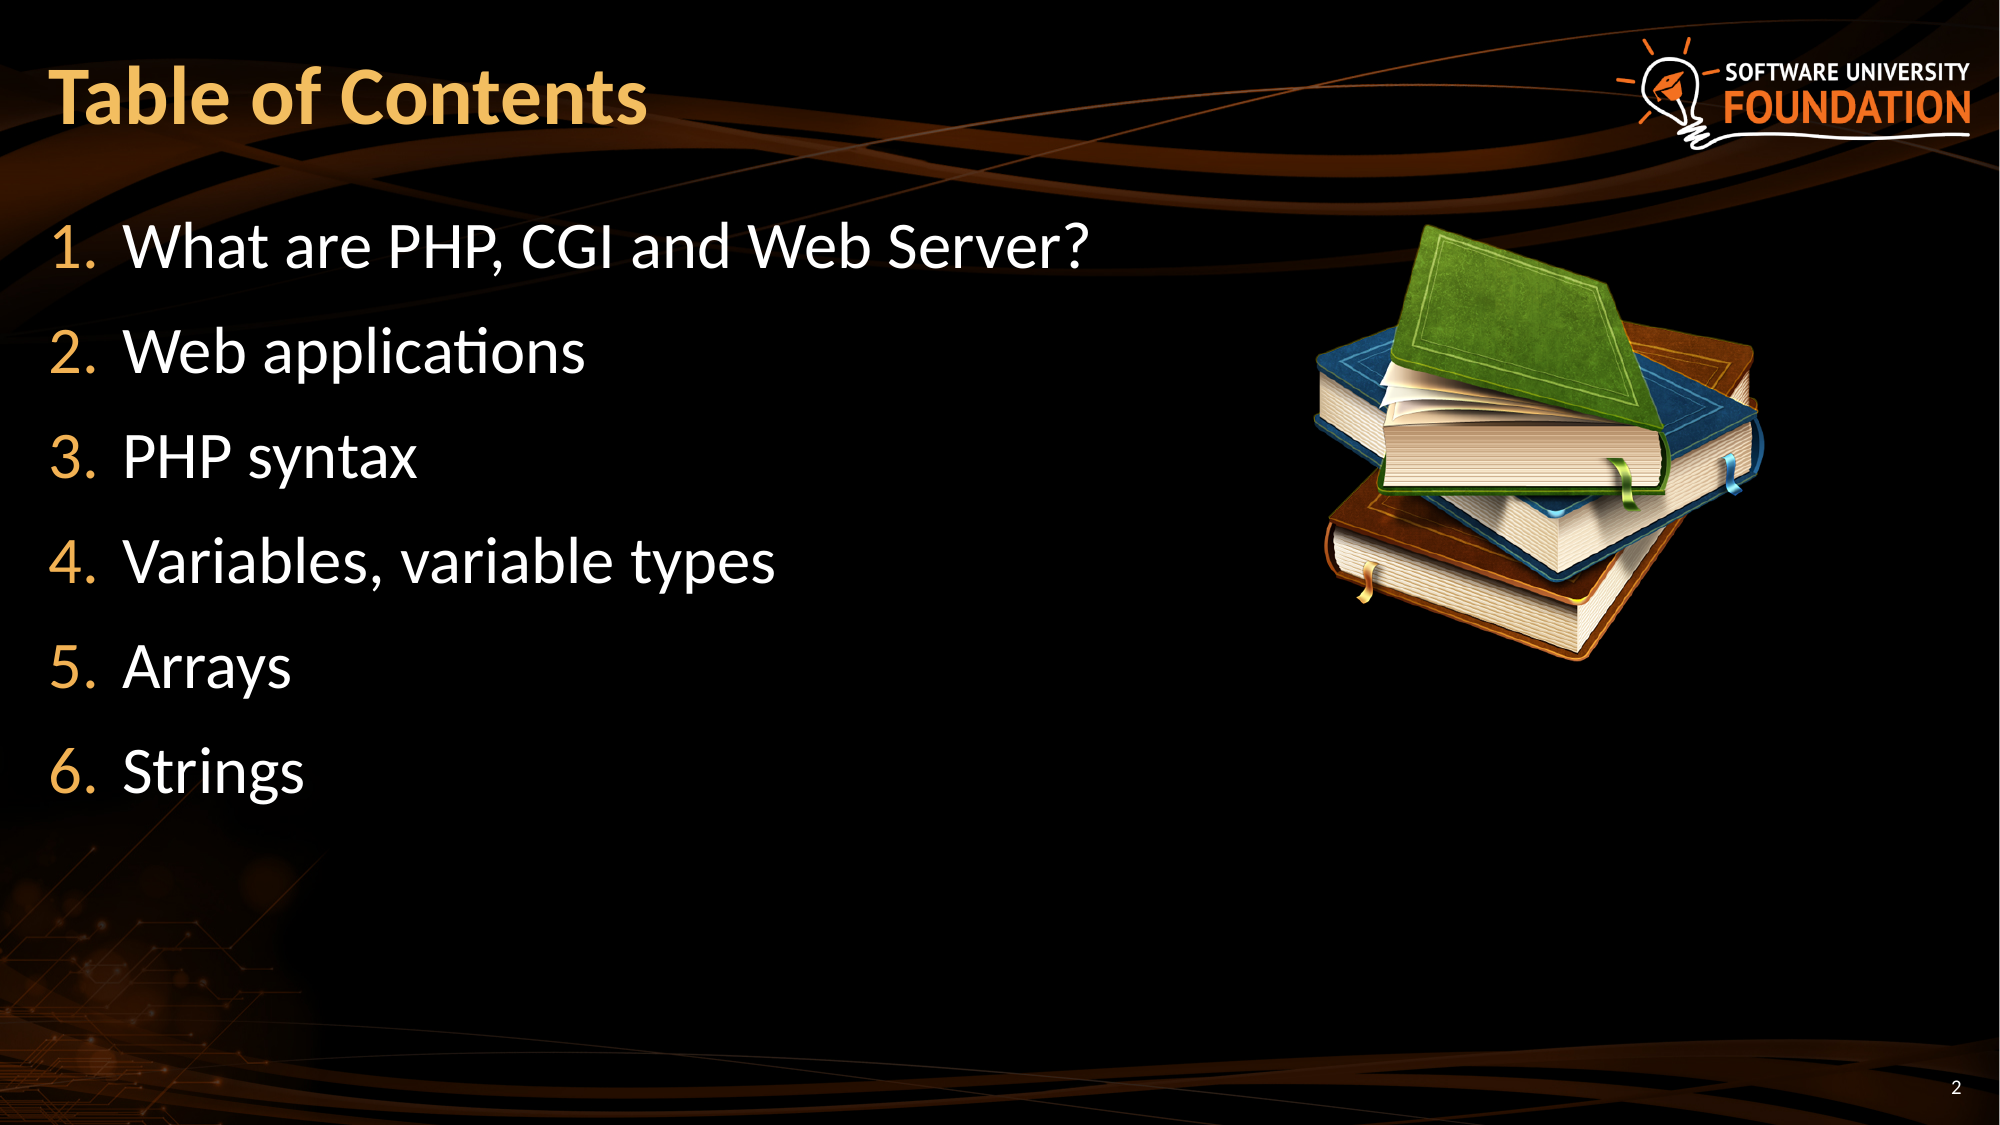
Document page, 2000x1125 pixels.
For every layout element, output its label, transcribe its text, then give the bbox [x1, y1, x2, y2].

list What are PHP, CGI and Web Server? Web applications PHP syntax Variables, variable types Arrays Strings [31, 195, 1968, 1103]
title Table of Contents [30, 6, 1602, 189]
slide_number 2 [1897, 1070, 1968, 1103]
picture [0, 0, 2000, 1125]
